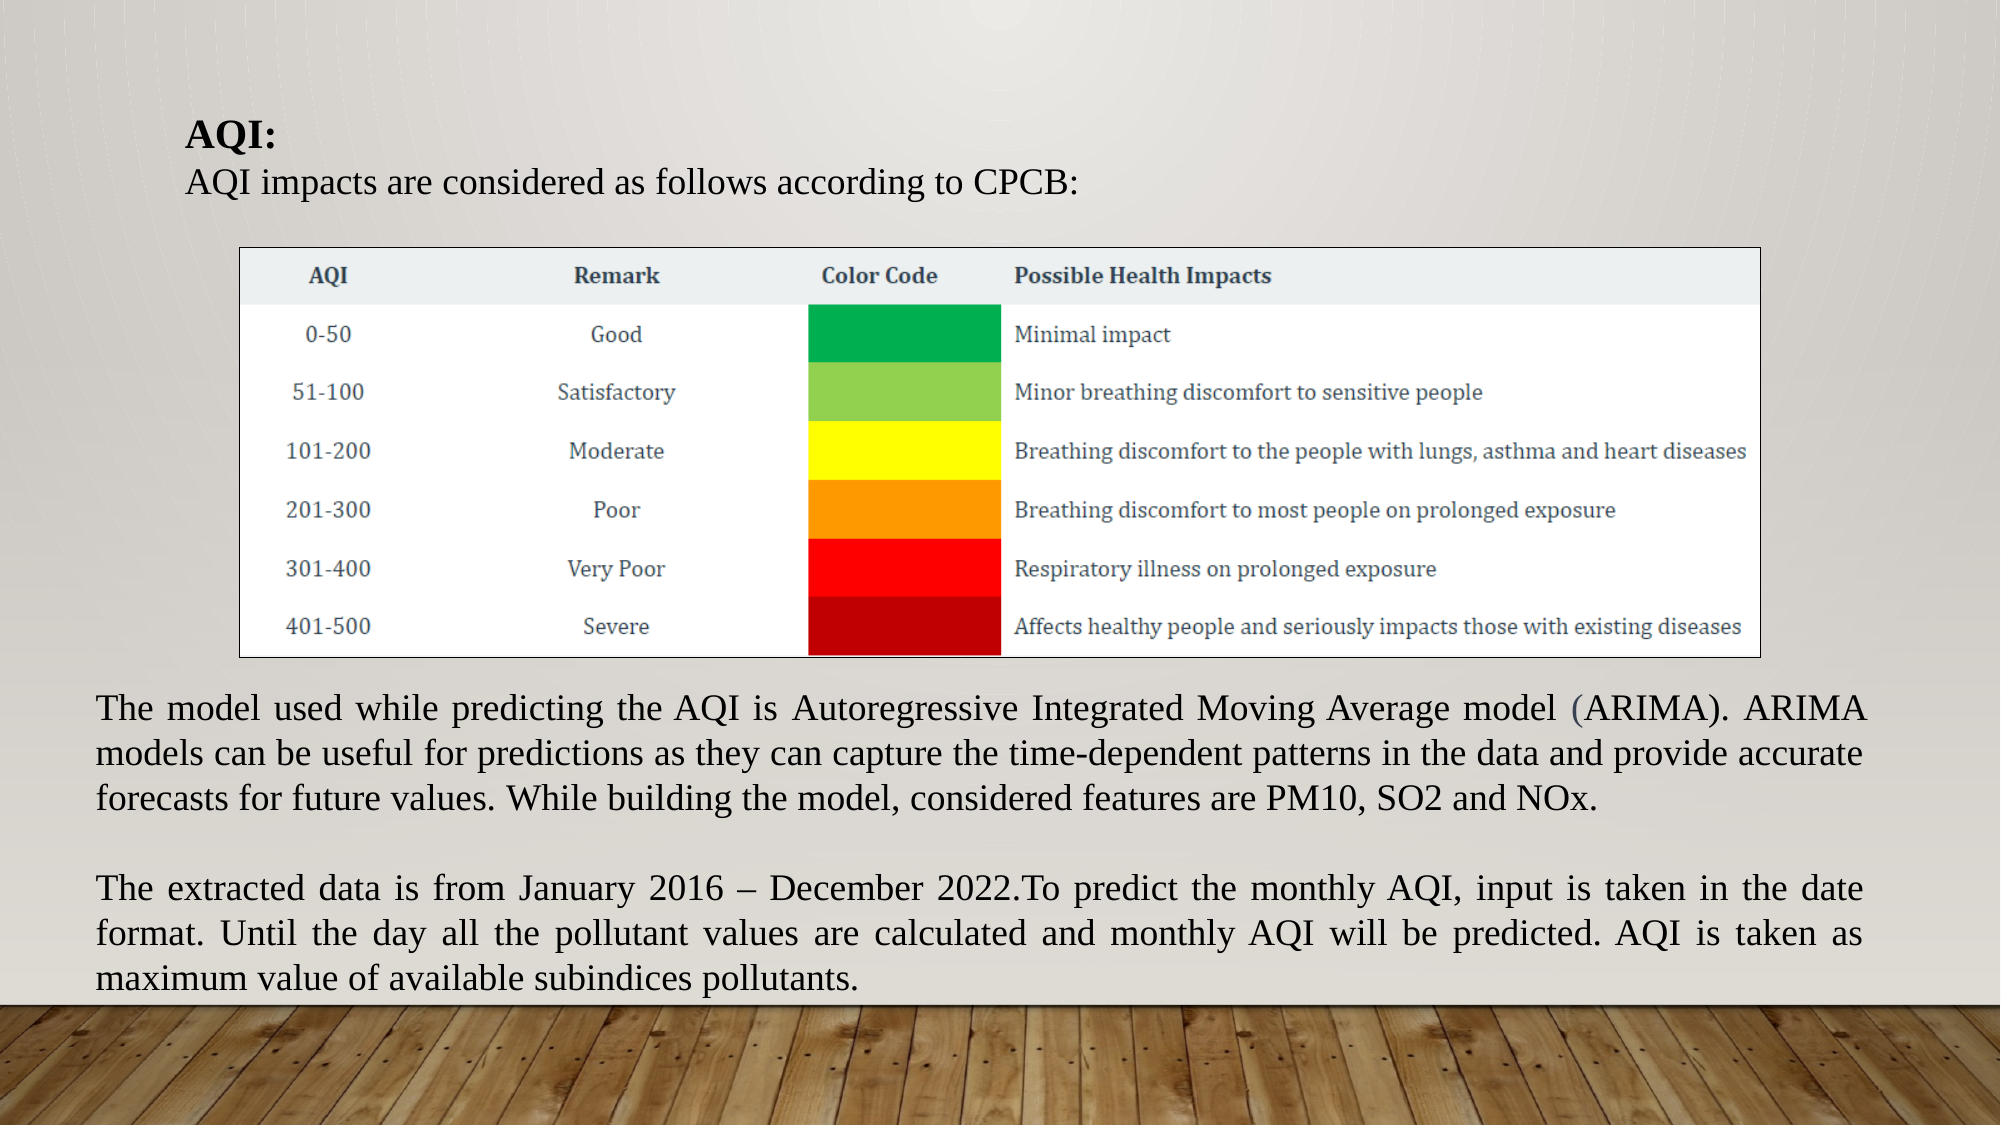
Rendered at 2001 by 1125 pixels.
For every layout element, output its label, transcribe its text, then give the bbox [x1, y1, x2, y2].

text_box AQI: AQI impacts are considered as follows according to CPCB: [169, 99, 1792, 360]
picture [239, 247, 1761, 658]
picture [0, 1005, 2000, 1125]
text_box The model used while predicting the AQI is Autoregressive Integrated Moving Average model (ARIMA). ARIMA models can be useful for predictions as they can capture the time-dependent patterns in the data and provide accurate forecasts for future values. While building the model, considered features are PM10, SO2 and NOx. The extracted data is from January 2016 – December 2022.To predict the monthly AQI, input is taken in the date format. Until the day all the pollutant values are calculated and monthly AQI will be predicted. AQI is taken as maximum value of available subindices pollutants. [80, 675, 1881, 1050]
